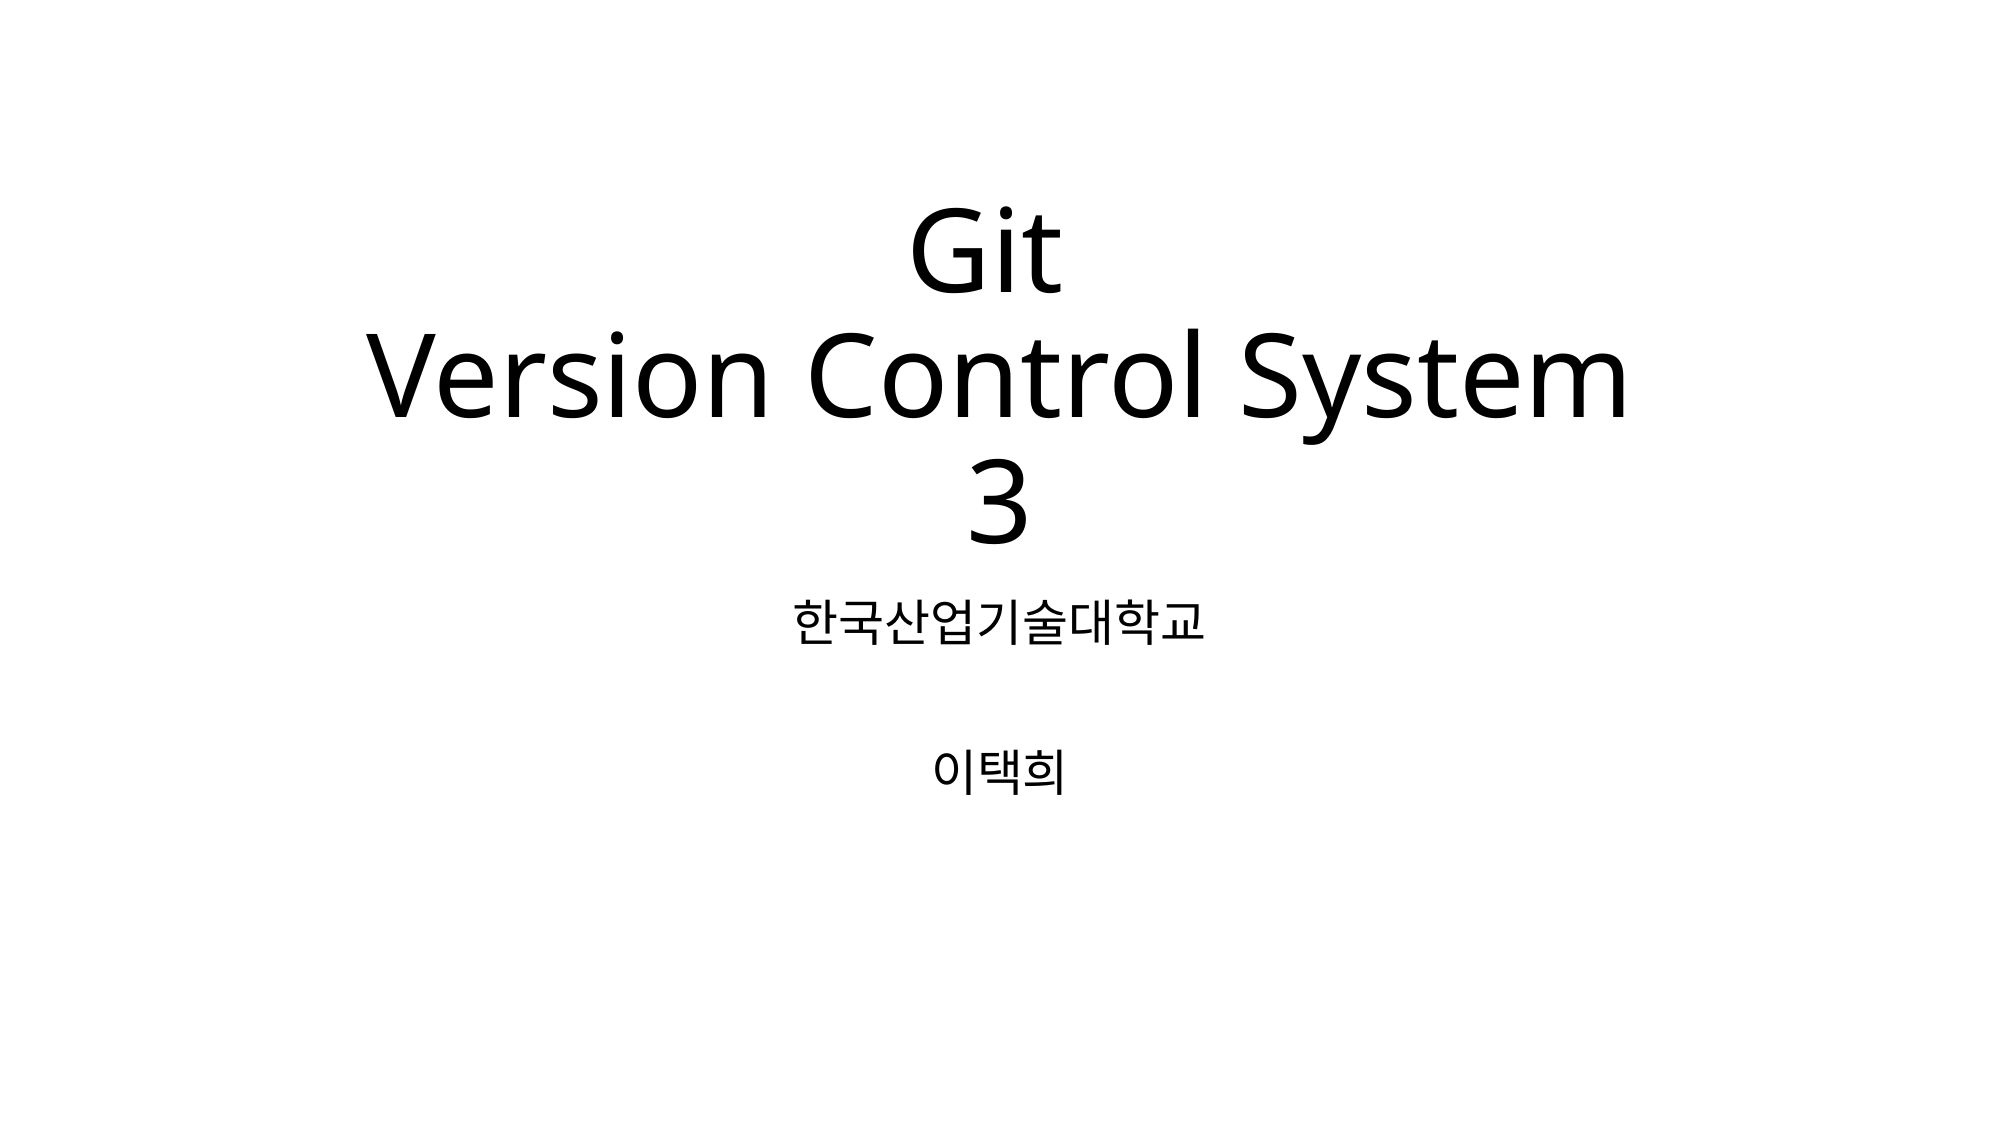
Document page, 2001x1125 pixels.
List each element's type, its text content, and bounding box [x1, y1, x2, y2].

title Git Version Control System 3 [249, 184, 1750, 576]
subtitle 한국산업기술대학교 이택희 [249, 590, 1750, 863]
